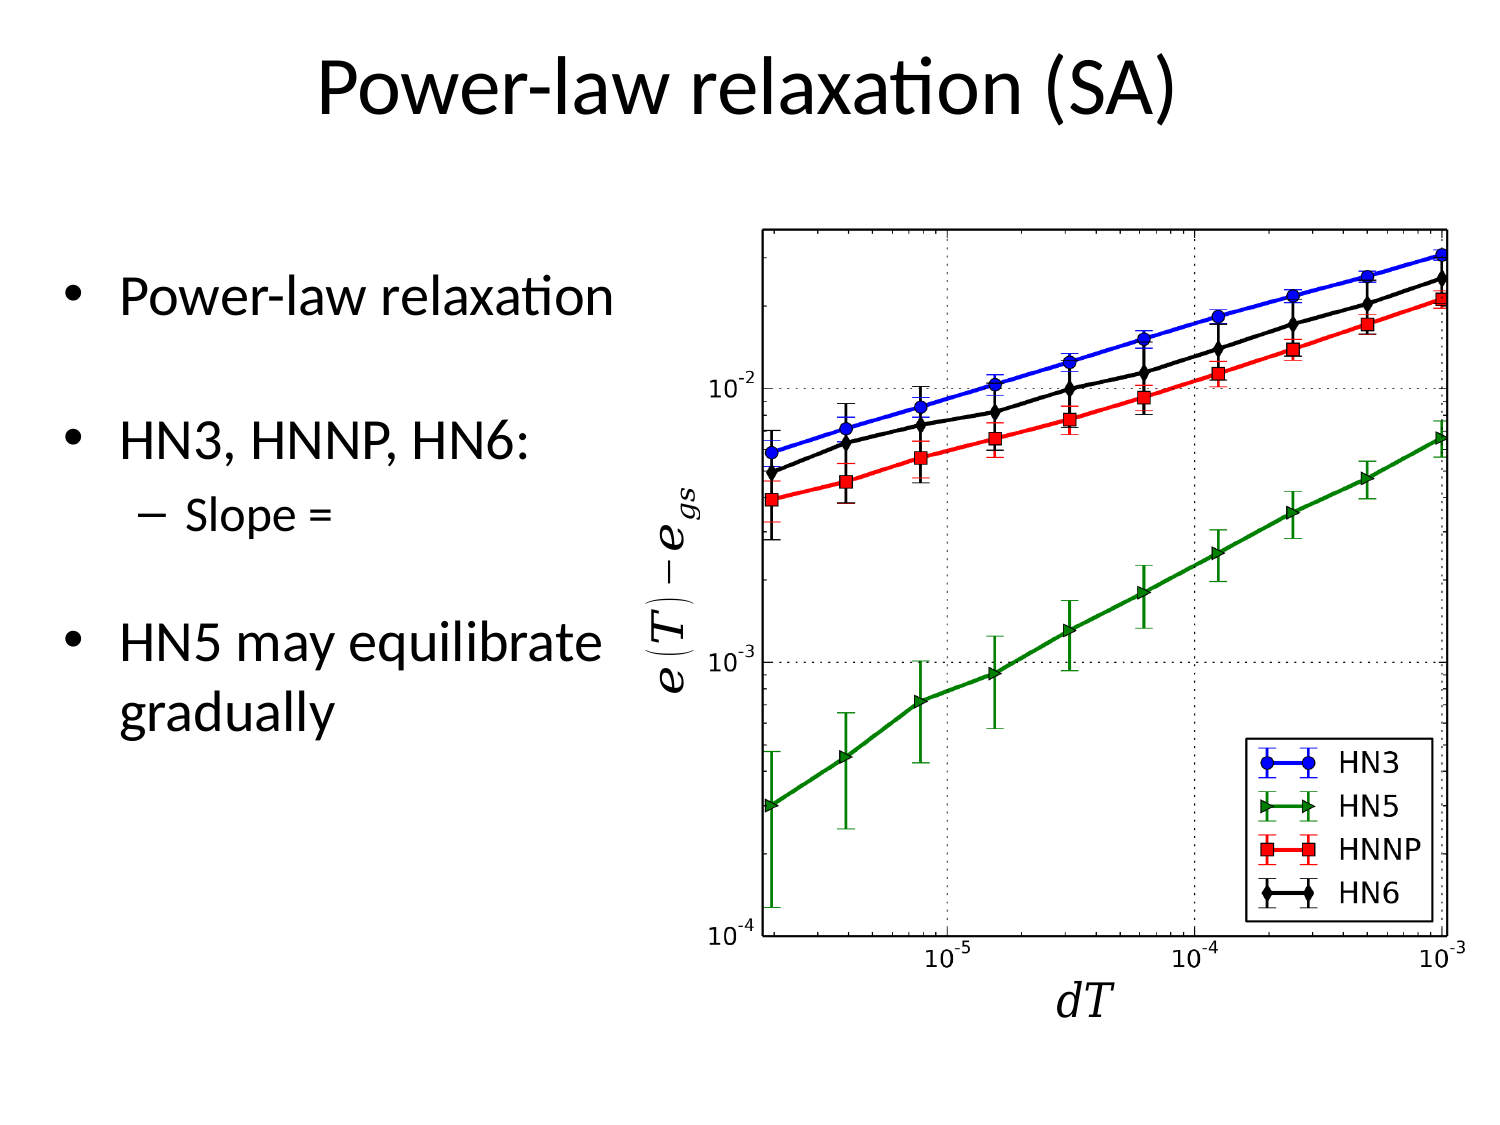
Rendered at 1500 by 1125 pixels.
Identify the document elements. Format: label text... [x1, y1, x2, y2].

picture [699, 206, 1471, 977]
title Power-law relaxation (SA) [73, 0, 1424, 163]
